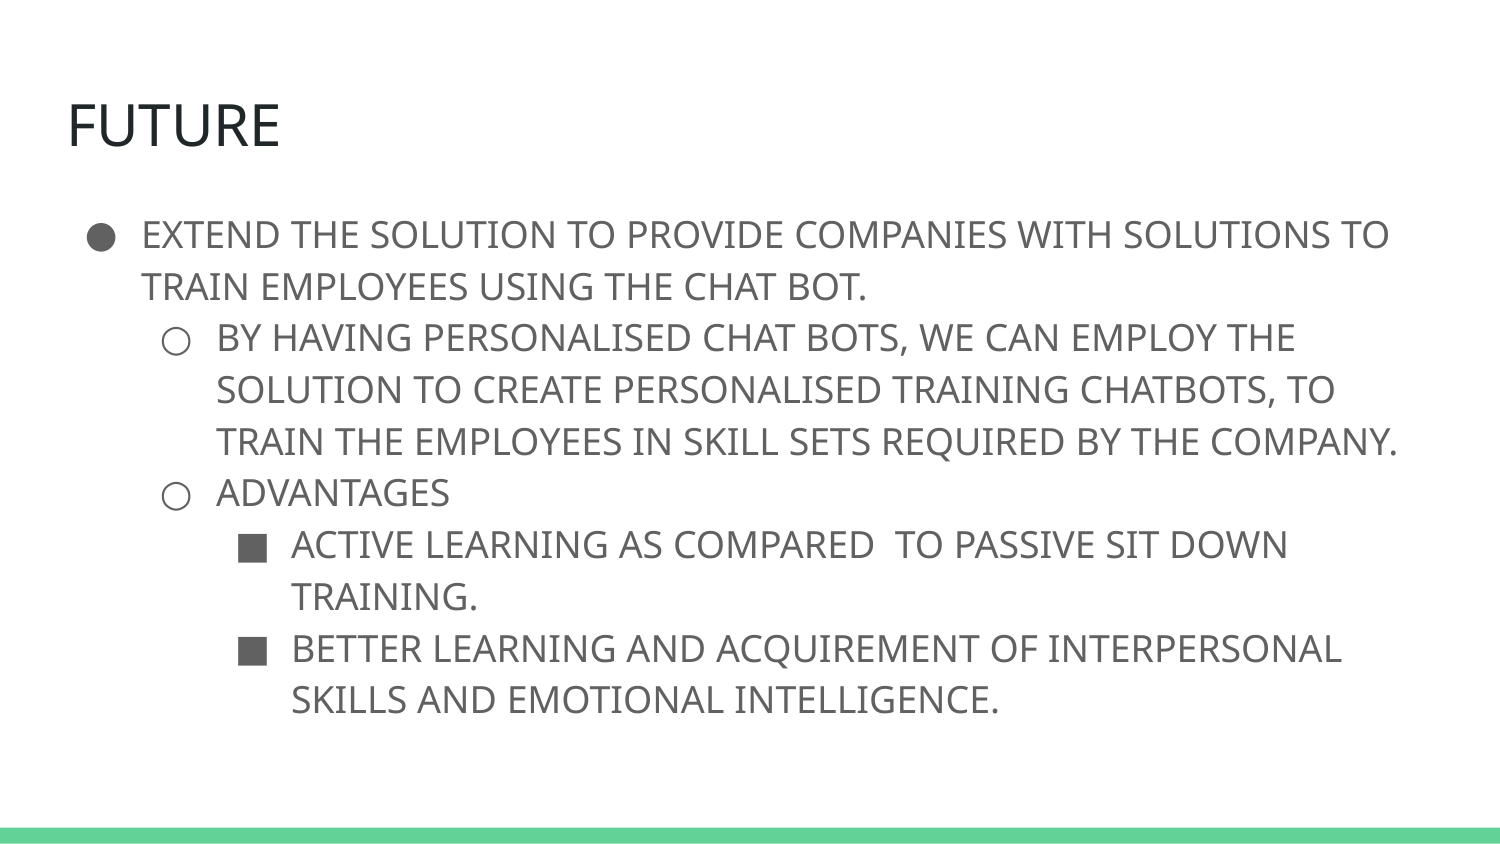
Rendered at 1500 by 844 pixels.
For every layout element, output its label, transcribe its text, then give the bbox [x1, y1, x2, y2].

title FUTURE [51, 72, 1449, 167]
list EXTEND THE SOLUTION TO PROVIDE COMPANIES WITH SOLUTIONS TO TRAIN EMPLOYEES USING THE CHAT BOT. BY HAVING PERSONALISED CHAT BOTS, WE CAN EMPLOY THE SOLUTION TO CREATE PERSONALISED TRAINING CHATBOTS, TO TRAIN THE EMPLOYEES IN SKILL SETS REQUIRED BY THE COMPANY. ADVANTAGES ACTIVE LEARNING AS COMPARED TO PASSIVE SIT DOWN TRAINING. BETTER LEARNING AND ACQUIREMENT OF INTERPERSONAL SKILLS AND EMOTIONAL INTELLIGENCE. [51, 189, 1449, 750]
